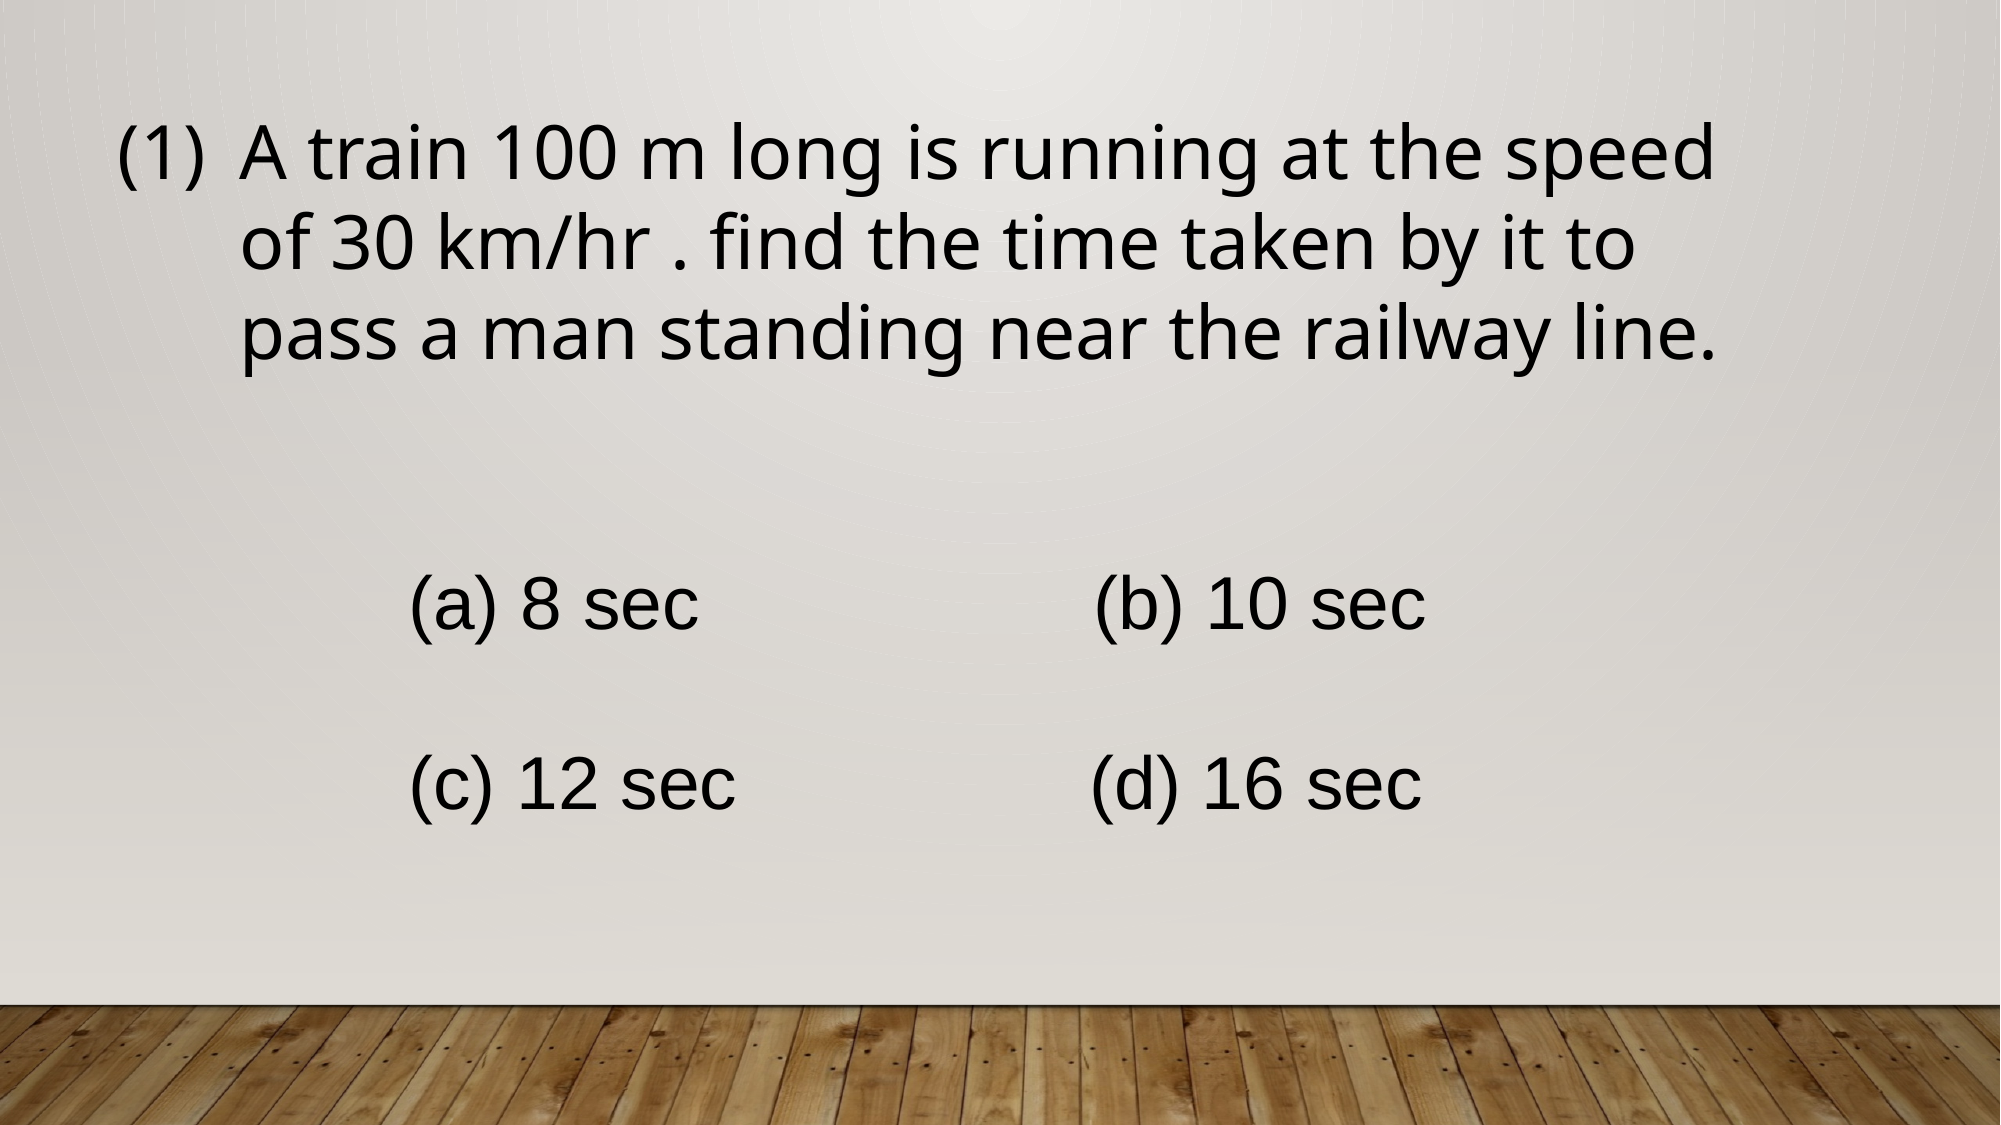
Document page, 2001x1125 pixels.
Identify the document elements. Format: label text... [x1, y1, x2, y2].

picture [0, 1005, 2000, 1125]
text_box A train 100 m long is running at the speed of 30 km/hr . find the time taken by it to pass a man standing near the railway line. (a) 8 sec (b) 10 sec (c) 12 sec (d) 16 sec [103, 96, 1769, 832]
